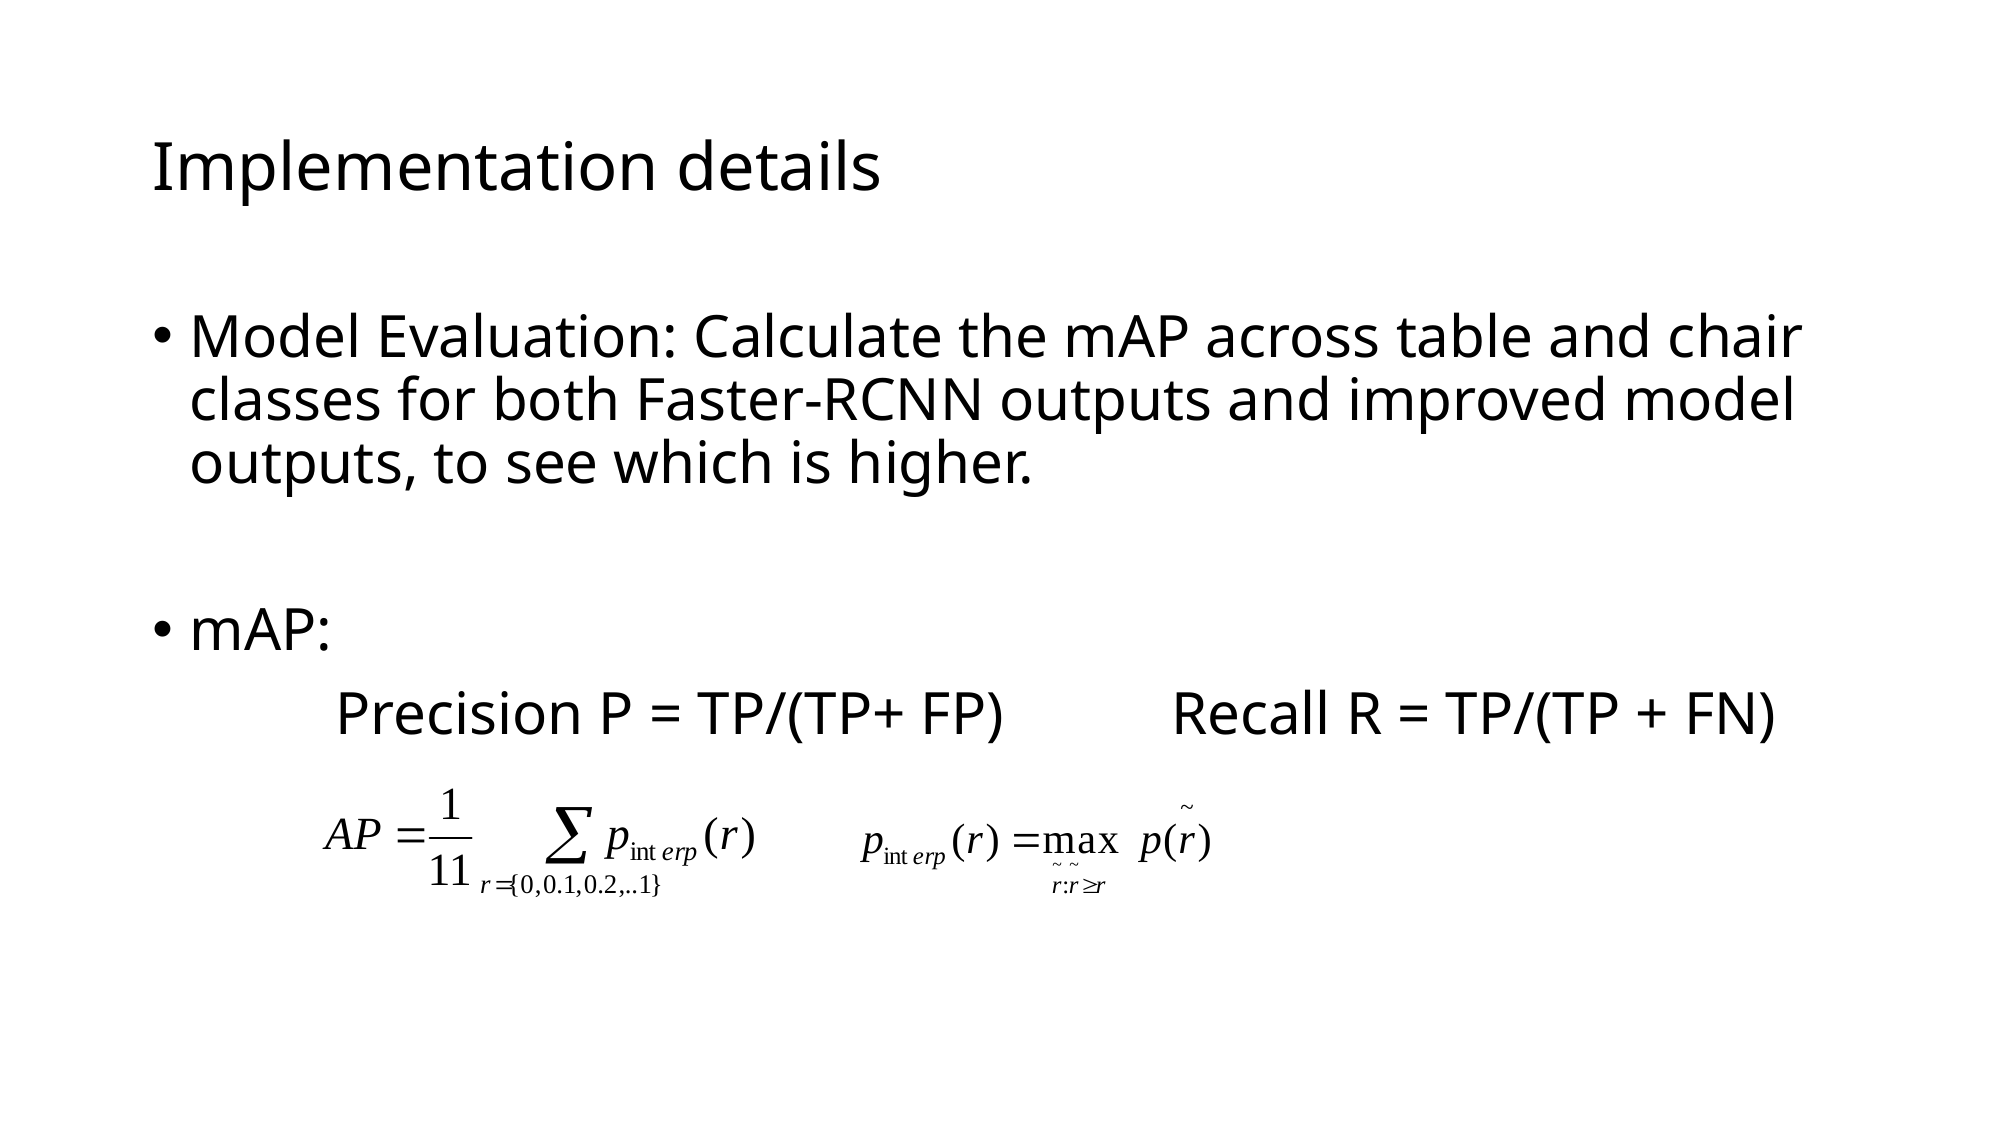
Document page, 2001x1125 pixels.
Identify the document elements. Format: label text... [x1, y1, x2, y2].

list Model Evaluation: Calculate the mAP across table and chair classes for both Faster-RCNN outputs and improved model outputs, to see which is higher. mAP: Precision P = TP/(TP+ FP) Recall R = TP/(TP + FN) [137, 299, 1863, 1014]
title Implementation details [137, 59, 1863, 278]
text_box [314, 776, 764, 977]
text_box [850, 786, 1218, 903]
